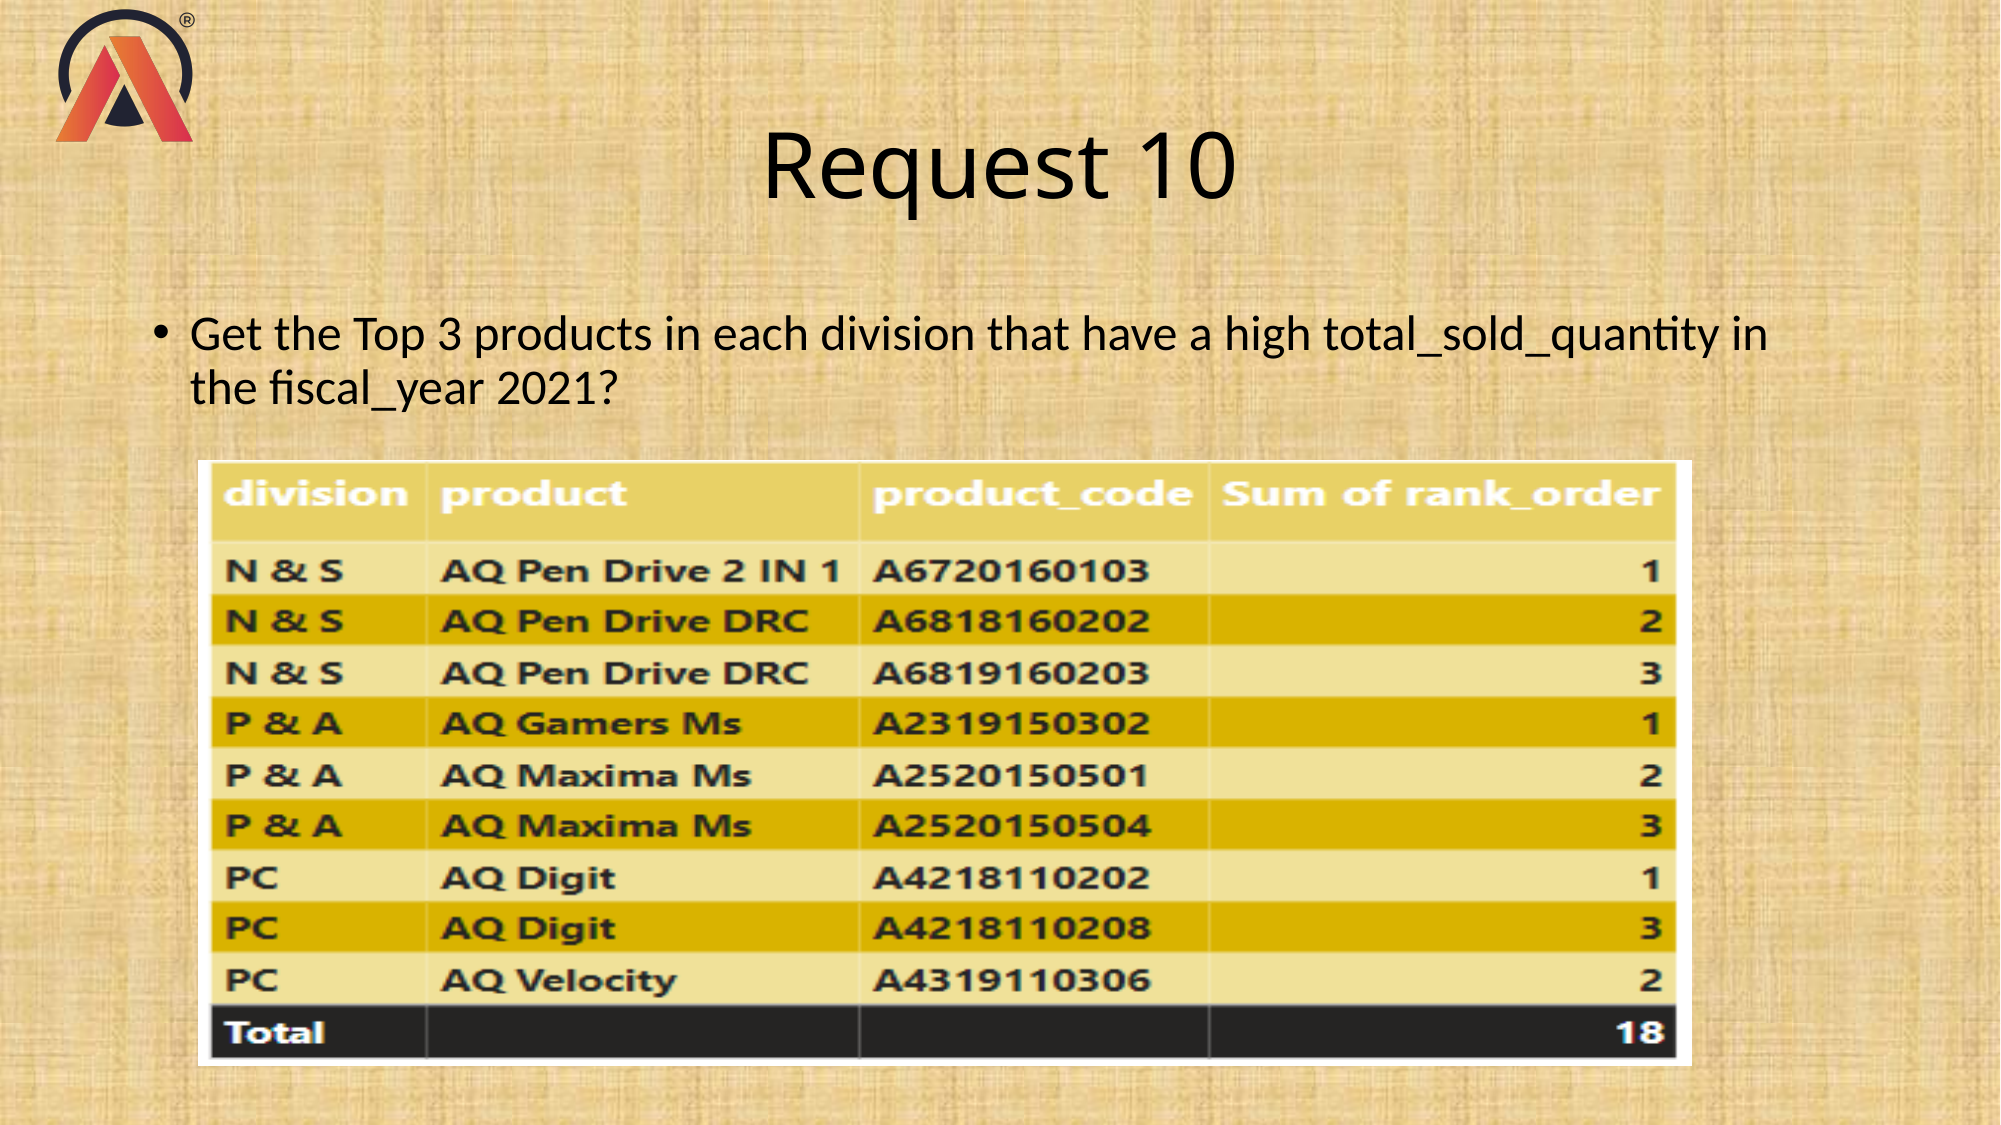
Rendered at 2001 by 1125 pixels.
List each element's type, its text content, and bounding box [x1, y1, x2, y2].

title Request 10 [137, 59, 1863, 278]
list Get the Top 3 products in each division that have a high total_sold_quantity in the fiscal_year 2021? [137, 299, 1863, 1014]
picture [0, 0, 2001, 1125]
